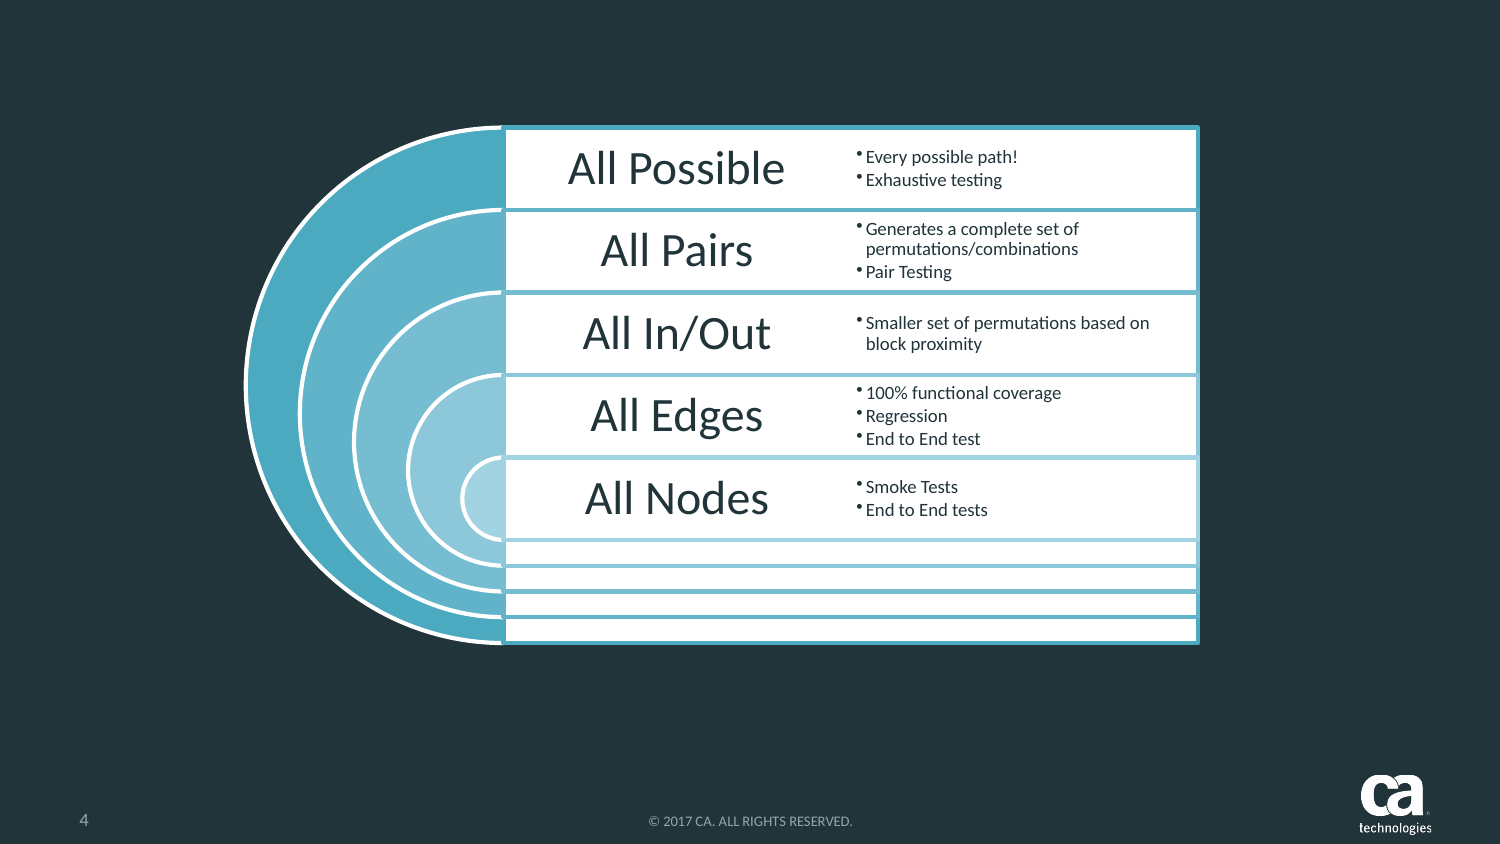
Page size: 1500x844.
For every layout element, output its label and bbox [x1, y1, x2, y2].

text_box [407, 374, 1199, 566]
text_box [299, 209, 1199, 618]
text_box [462, 457, 1199, 541]
text_box [245, 127, 1199, 644]
text_box [353, 292, 1199, 592]
